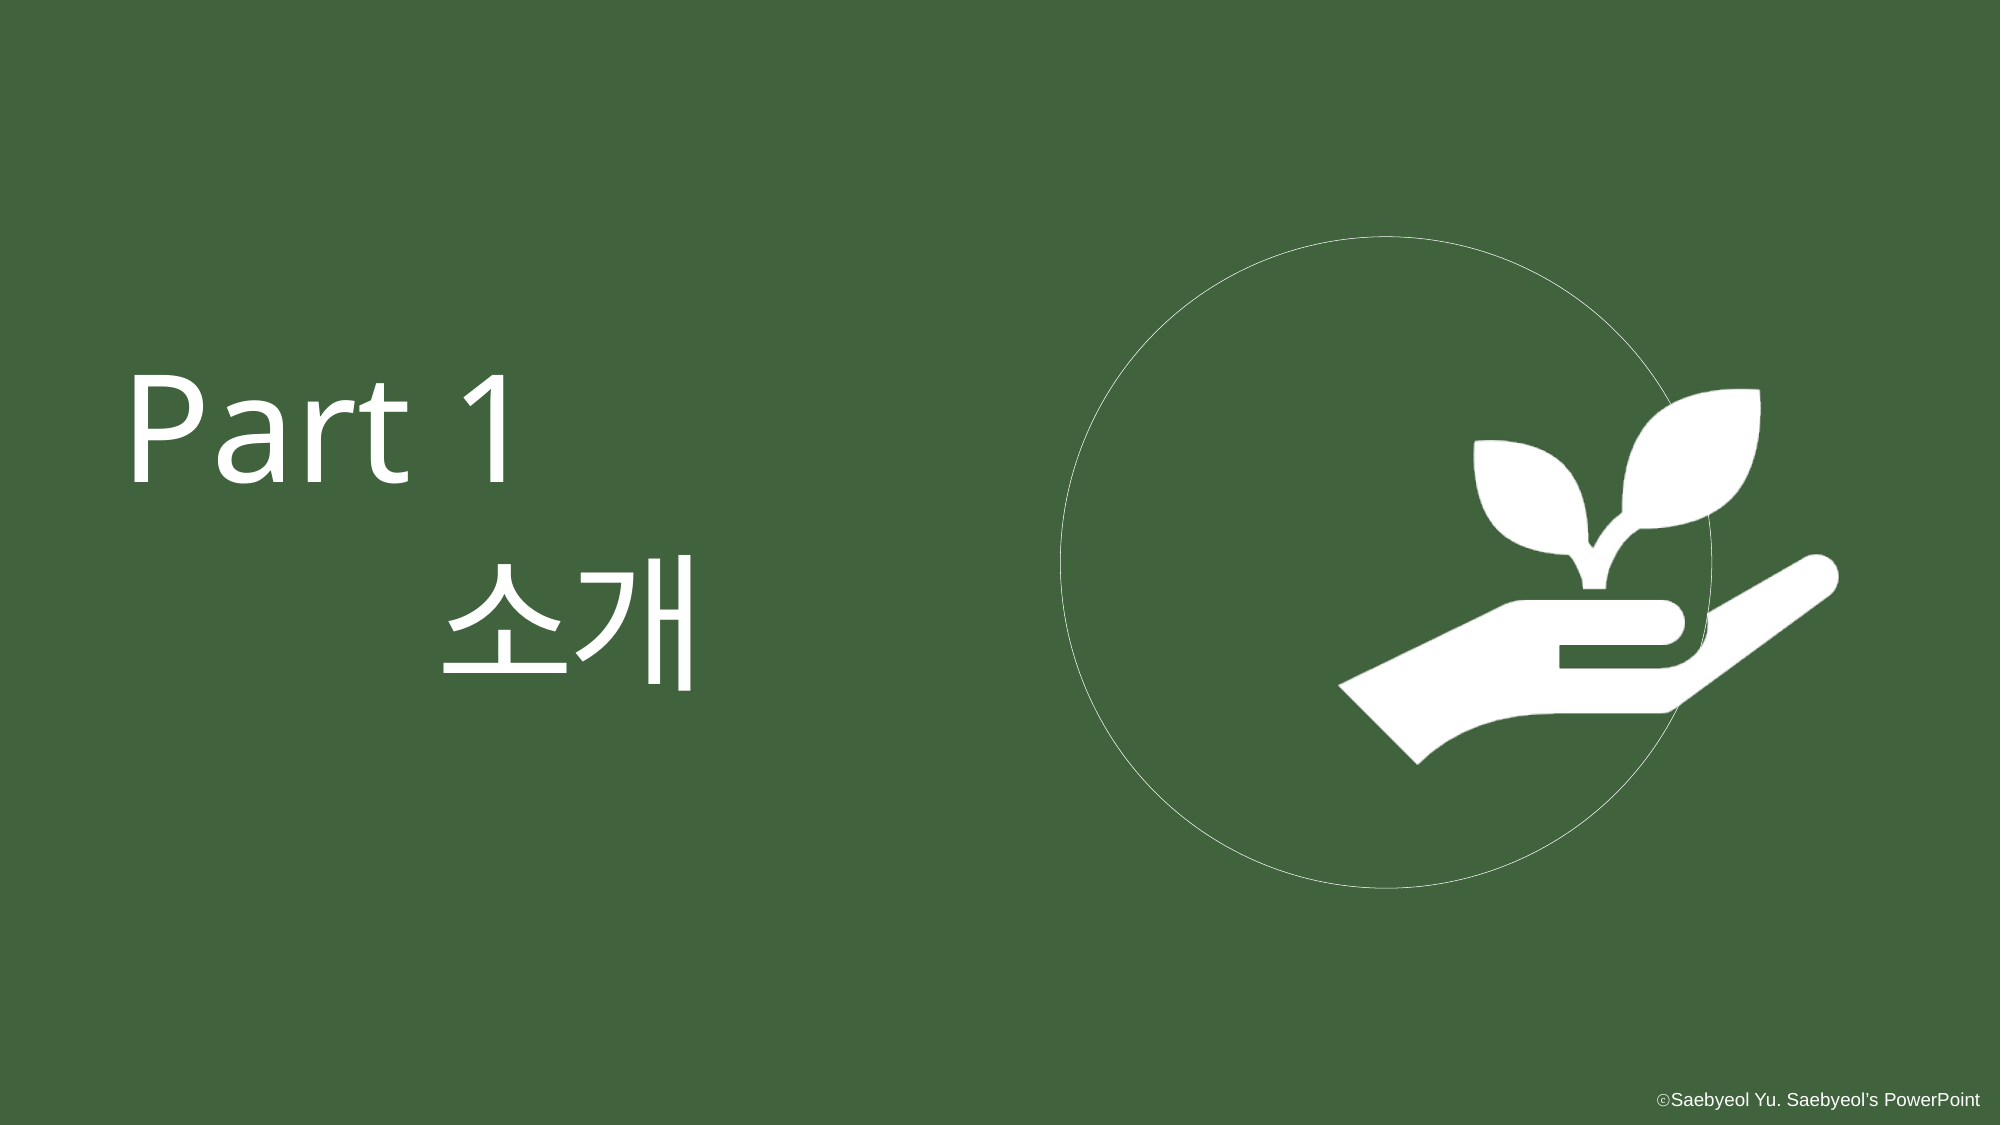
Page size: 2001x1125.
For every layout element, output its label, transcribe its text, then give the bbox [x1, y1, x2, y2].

text_box 소개 [421, 522, 780, 717]
text_box [1059, 235, 1585, 890]
picture [1315, 303, 1862, 851]
text_box Part 1 [105, 325, 552, 520]
